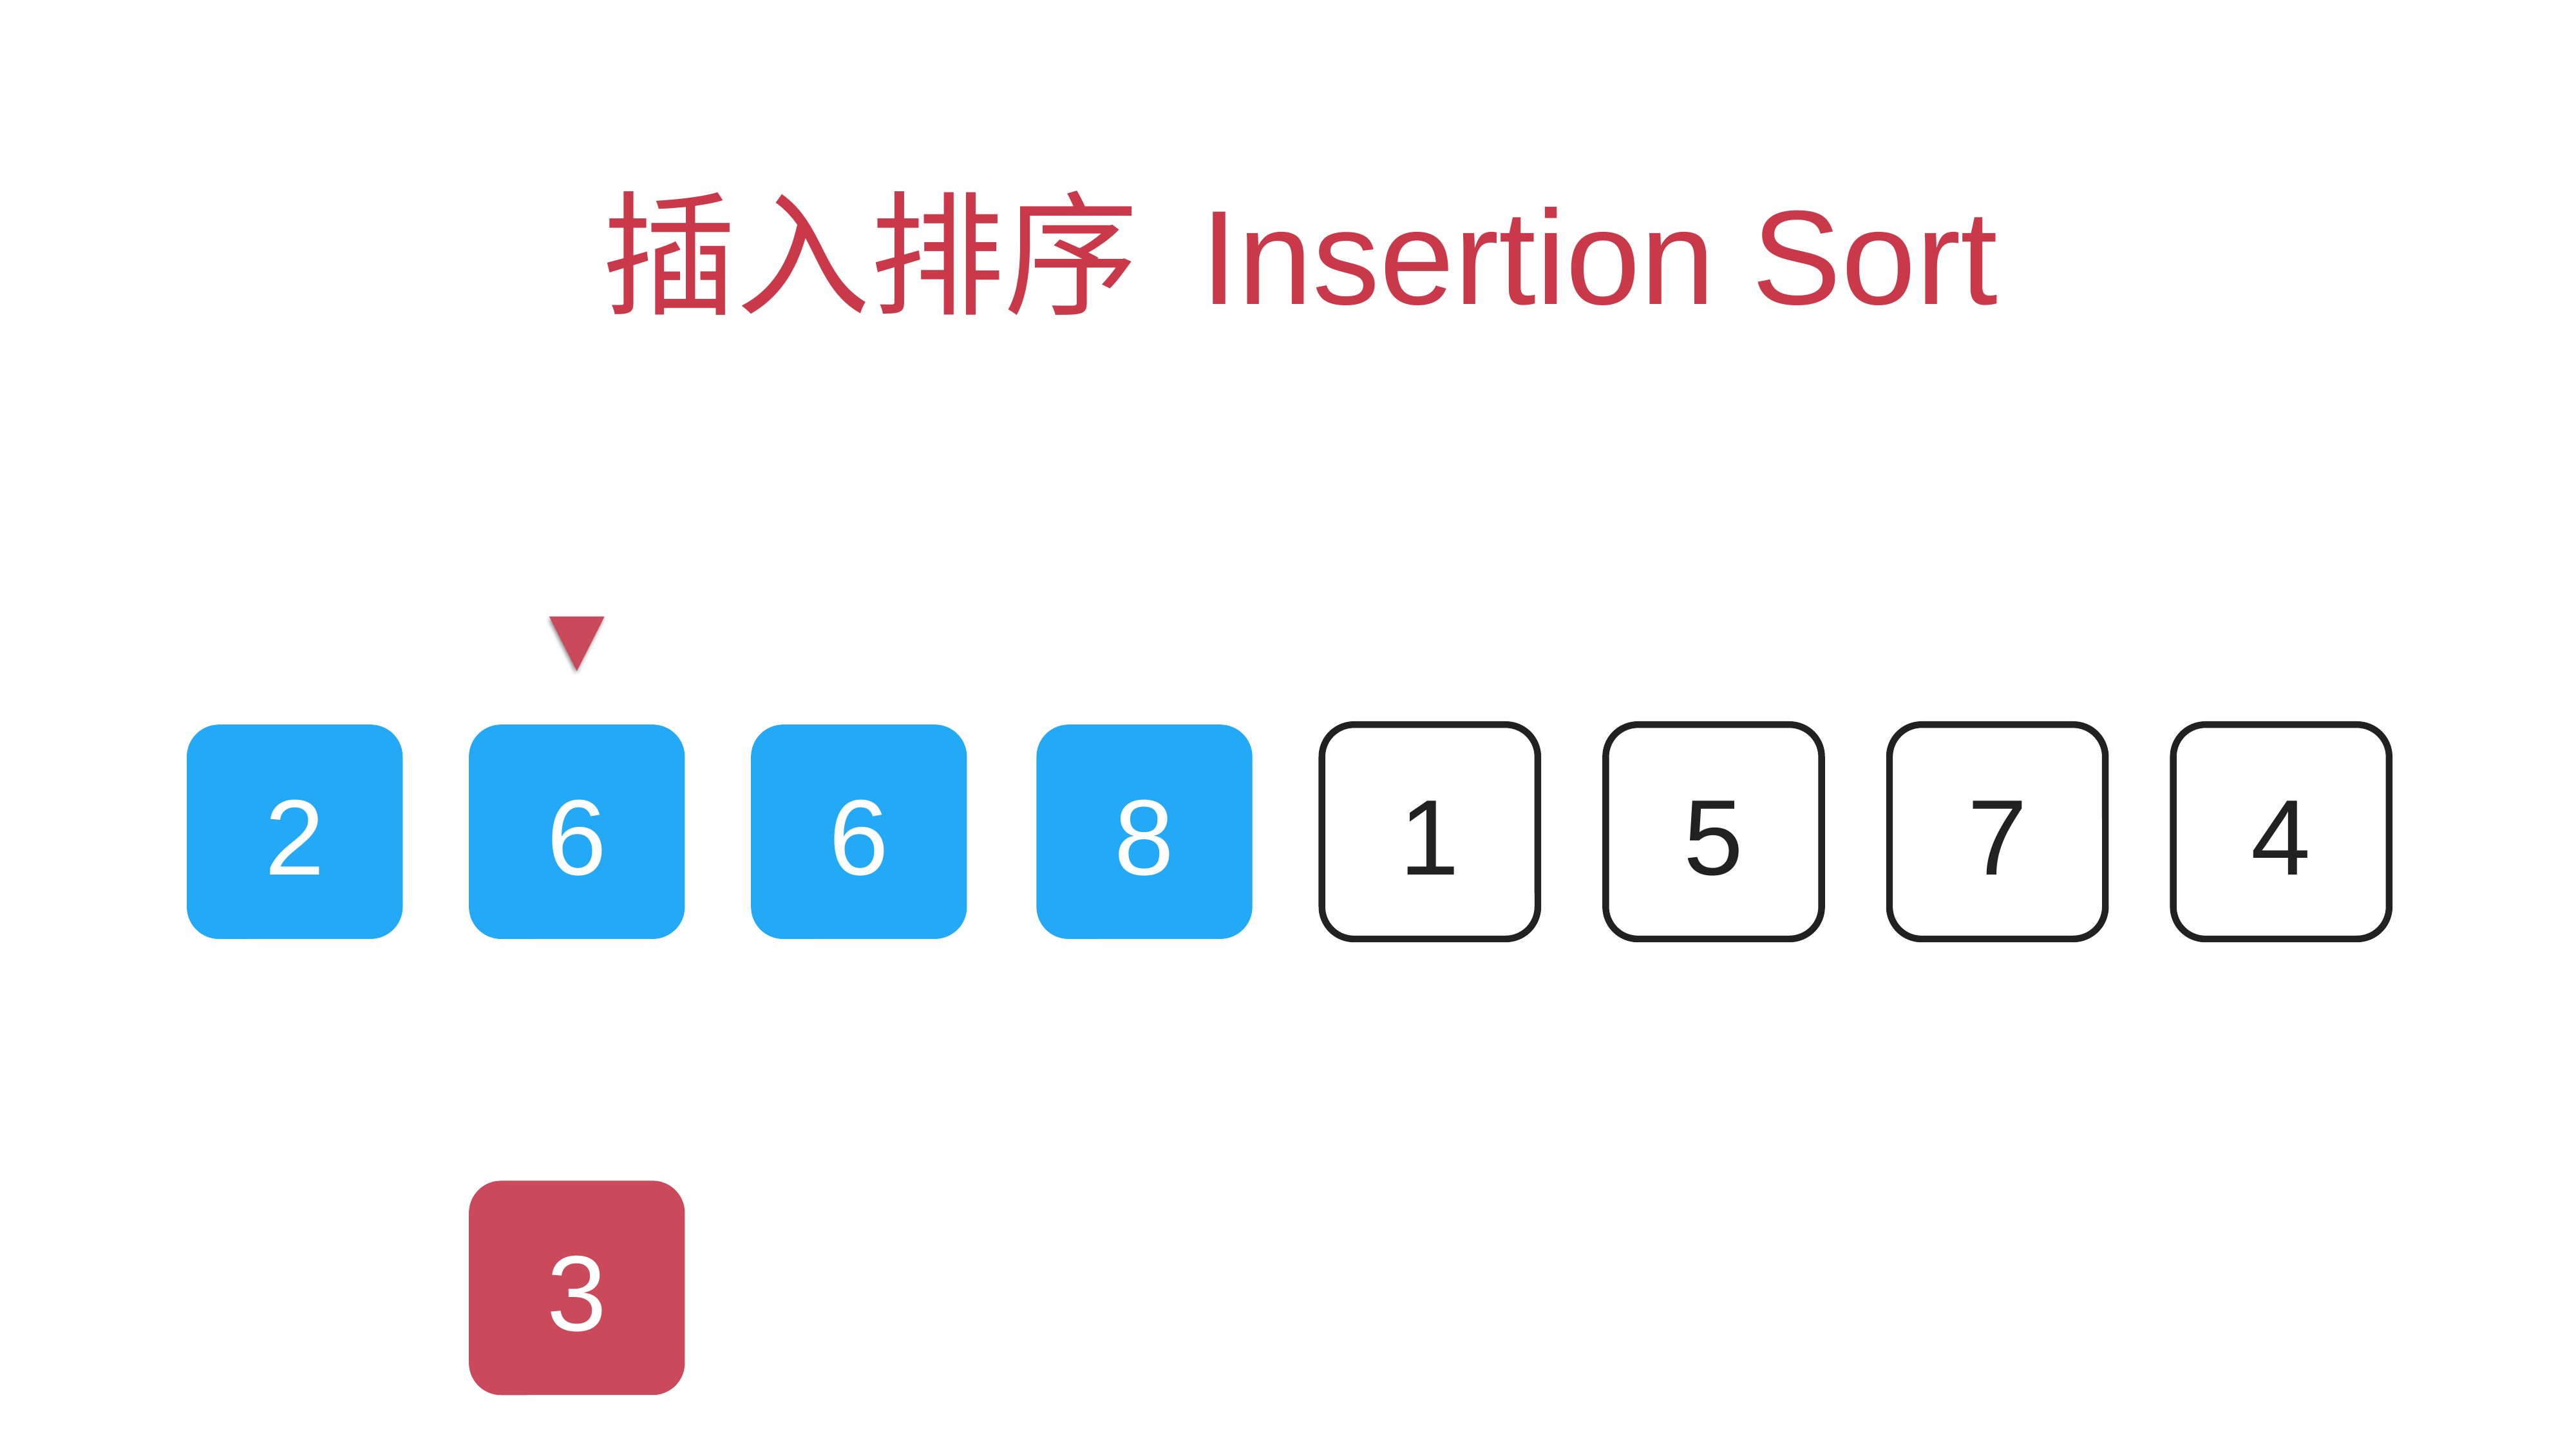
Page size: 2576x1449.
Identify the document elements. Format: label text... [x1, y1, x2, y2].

text_box 4 [2173, 724, 2389, 940]
text_box 2 [187, 724, 403, 940]
text_box 8 [1036, 724, 1253, 940]
text_box 3 [469, 1180, 685, 1396]
text_box [549, 616, 605, 671]
text_box 5 [1605, 724, 1822, 940]
text_box 1 [1321, 724, 1538, 940]
text_box 6 [469, 724, 685, 940]
text_box 6 [751, 724, 967, 940]
text_box 7 [1889, 724, 2106, 940]
title 插入排序 Insertion Sort [187, 122, 2389, 337]
